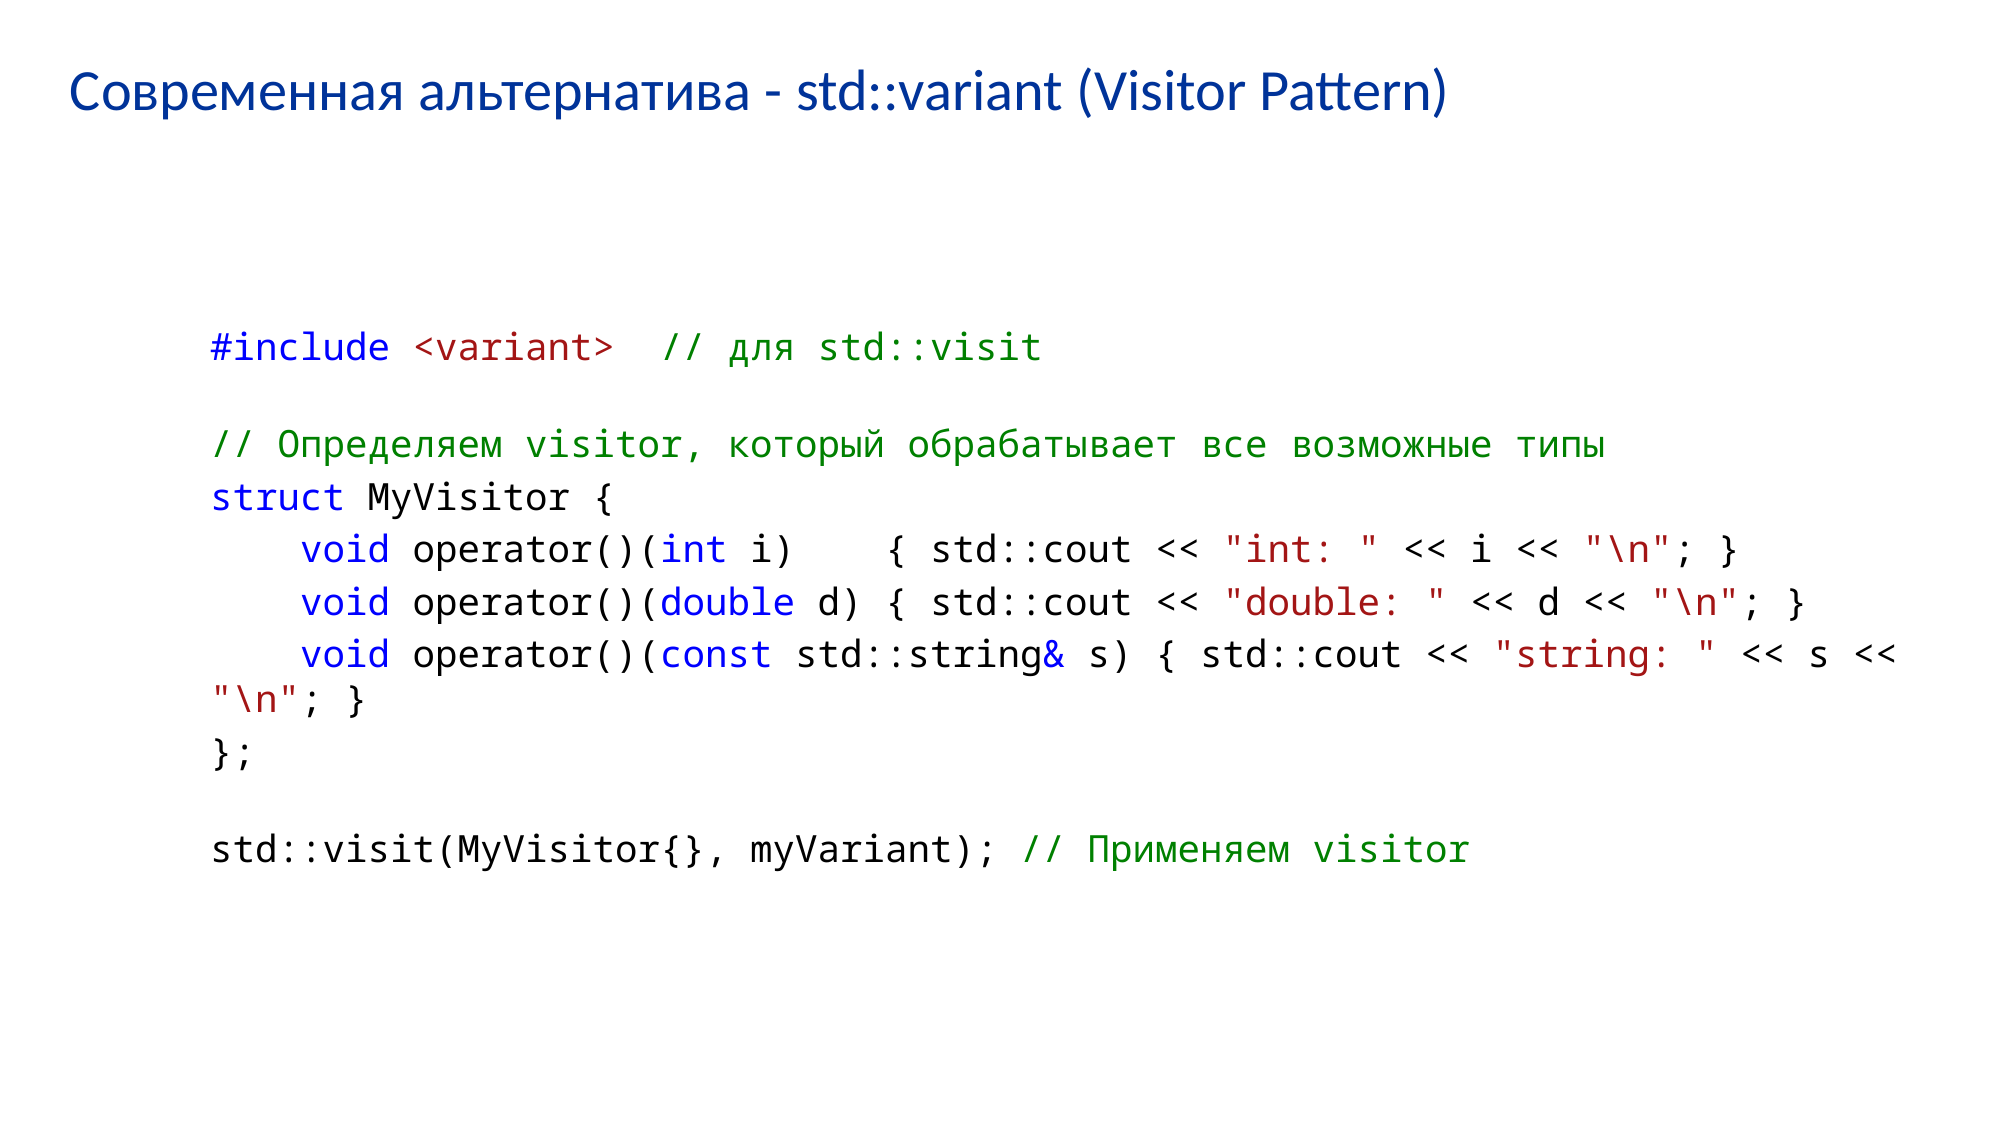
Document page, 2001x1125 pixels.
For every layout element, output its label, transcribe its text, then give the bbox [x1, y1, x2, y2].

list #include <variant> // для std::visit // Определяем visitor, который обрабатывает все возможные типы struct MyVisitor { void operator()(int i) { std::cout << "int: " << i << "\n"; } void operator()(double d) { std::cout << "double: " << d << "\n"; } void operator()(const std::string& s) { std::cout << "string: " << s << "\n"; } }; std::visit(MyVisitor{}, myVariant); // Применяем visitor [195, 262, 1945, 1005]
title Современная альтернатива - std::variant (Visitor Pattern) [55, 45, 1945, 185]
